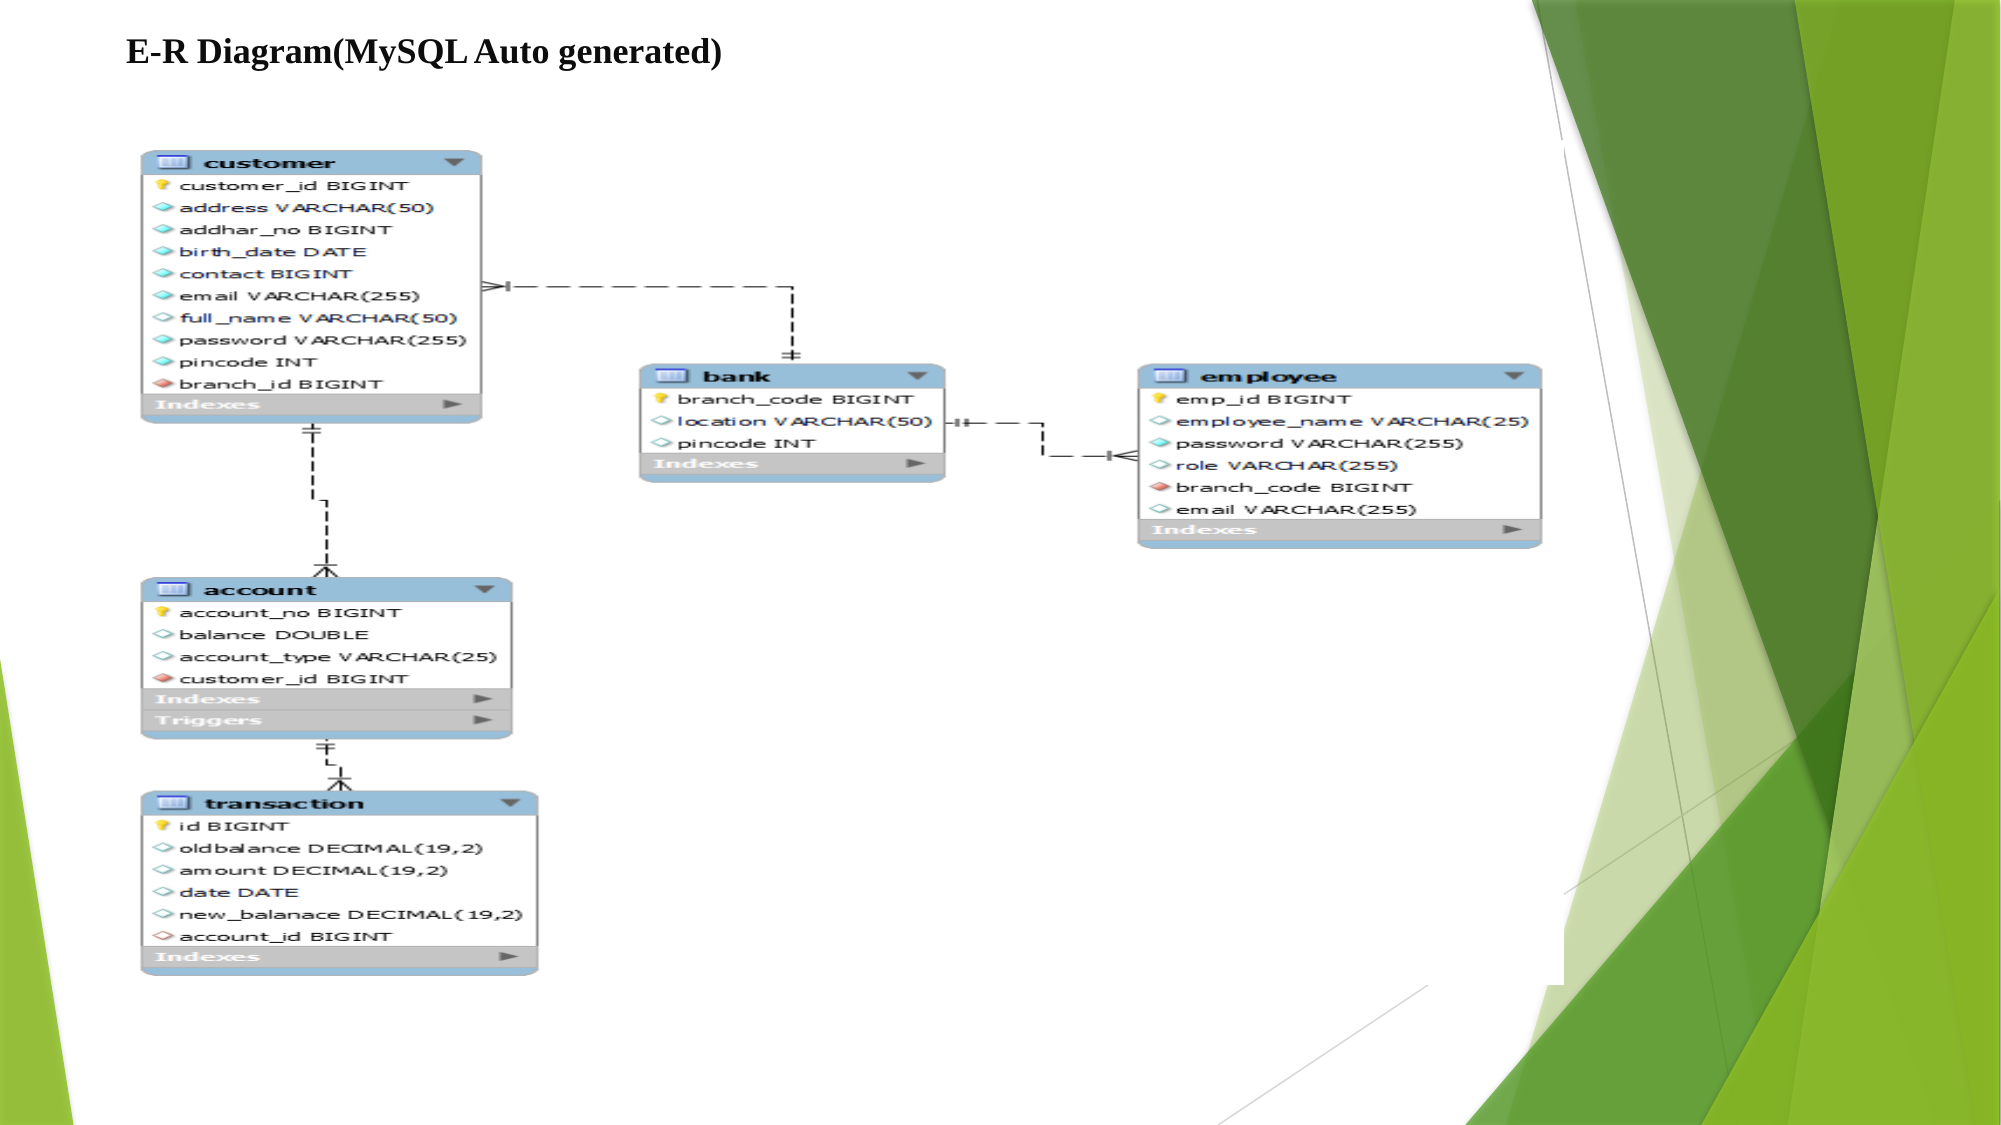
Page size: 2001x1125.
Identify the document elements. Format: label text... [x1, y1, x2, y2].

title E-R Diagram(MySQL Auto generated) [111, 20, 1522, 123]
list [118, 139, 1564, 986]
